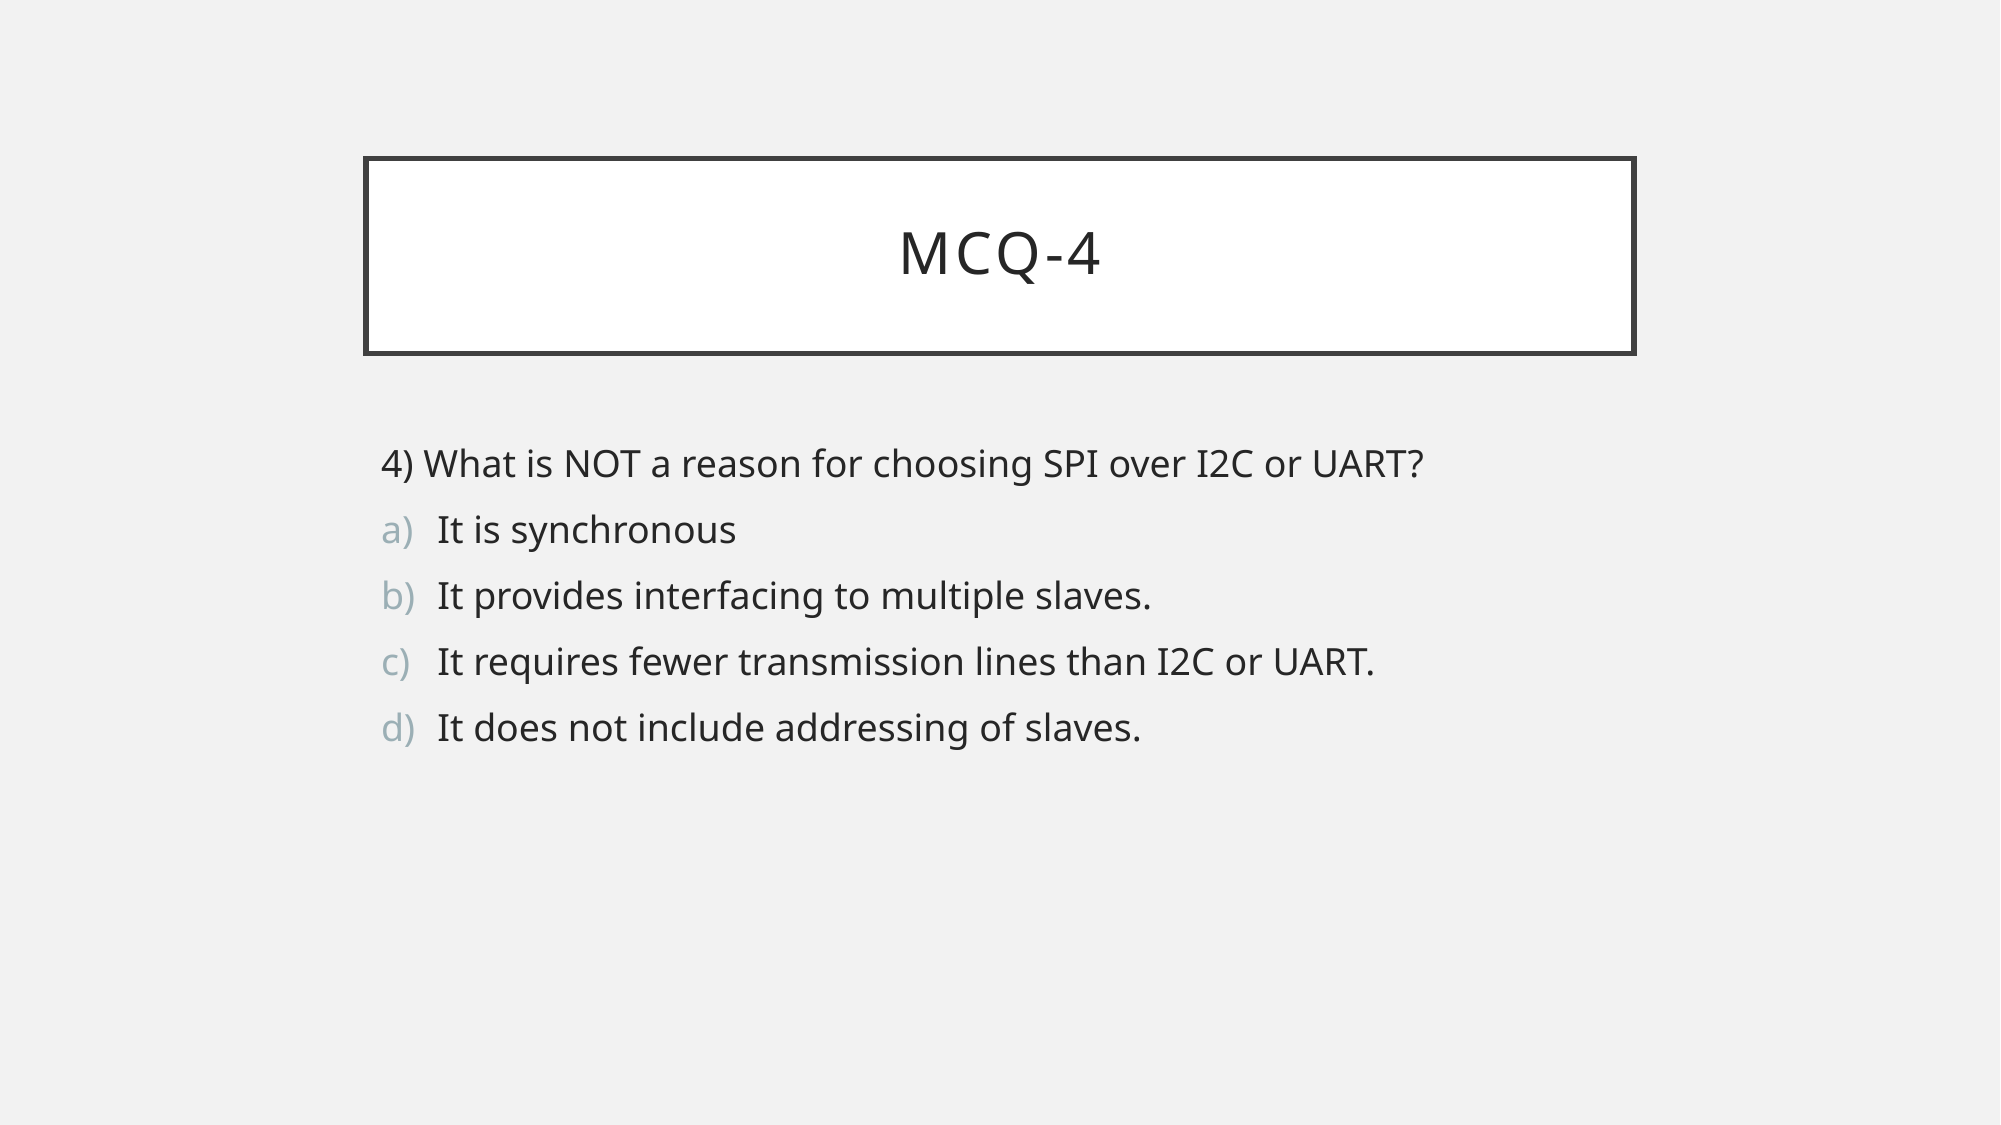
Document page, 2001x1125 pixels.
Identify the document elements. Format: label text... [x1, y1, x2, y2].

title MCQ-4 [363, 156, 1637, 356]
list 4) What is NOT a reason for choosing SPI over I2C or UART? It is synchronous It provides interfacing to multiple slaves. It requires fewer transmission lines than I2C or UART. It does not include addressing of slaves. [366, 432, 1634, 942]
